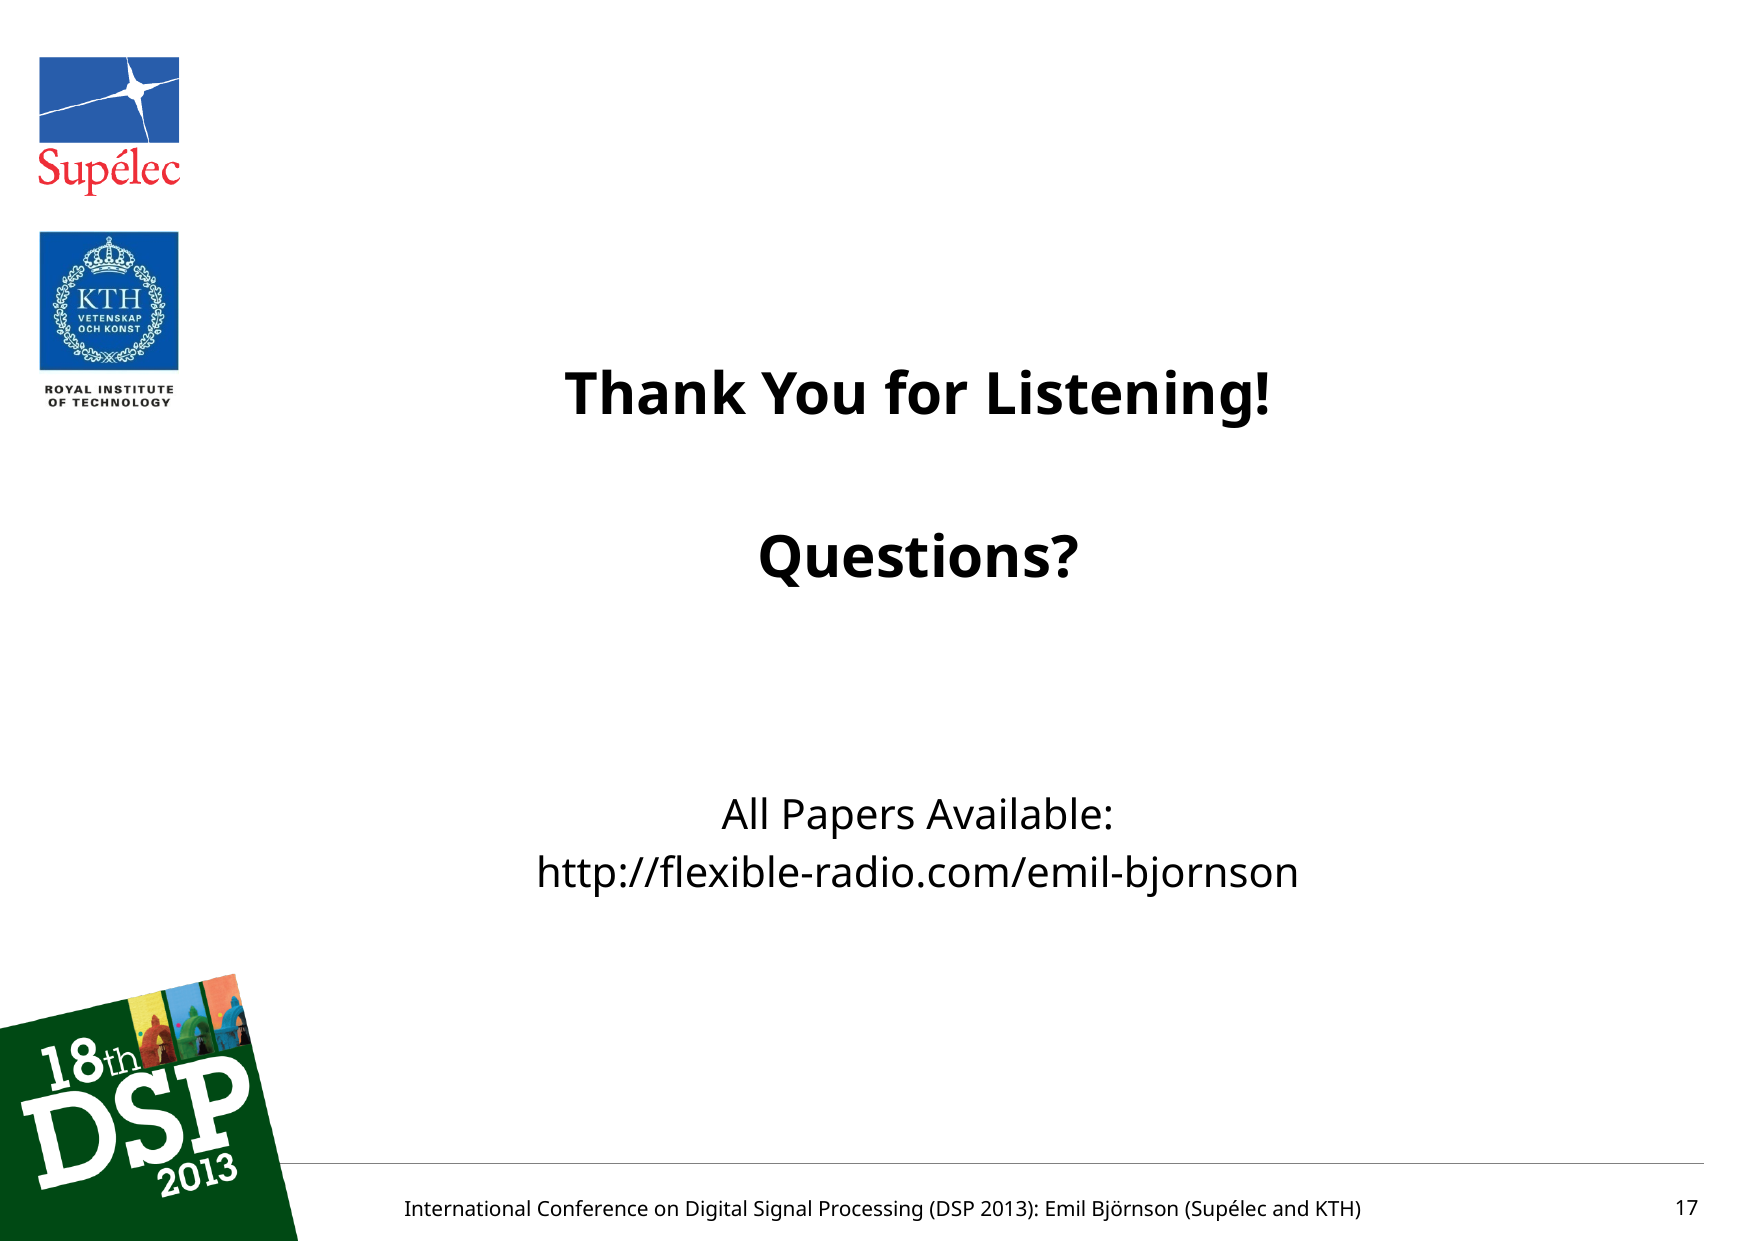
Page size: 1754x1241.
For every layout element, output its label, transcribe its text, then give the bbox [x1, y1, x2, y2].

slide_number 17 [1627, 1175, 1714, 1241]
picture [39, 231, 179, 408]
footer International Conference on Digital Signal Processing (DSP 2013): Emil Björnson (Supélec and KTH) [314, 1175, 1452, 1241]
picture [38, 57, 180, 196]
text_box Thank You for Listening! Questions? All Papers Available: http://flexible-radio.com/emil-bjornson [97, 348, 1754, 975]
picture [0, 965, 298, 1241]
